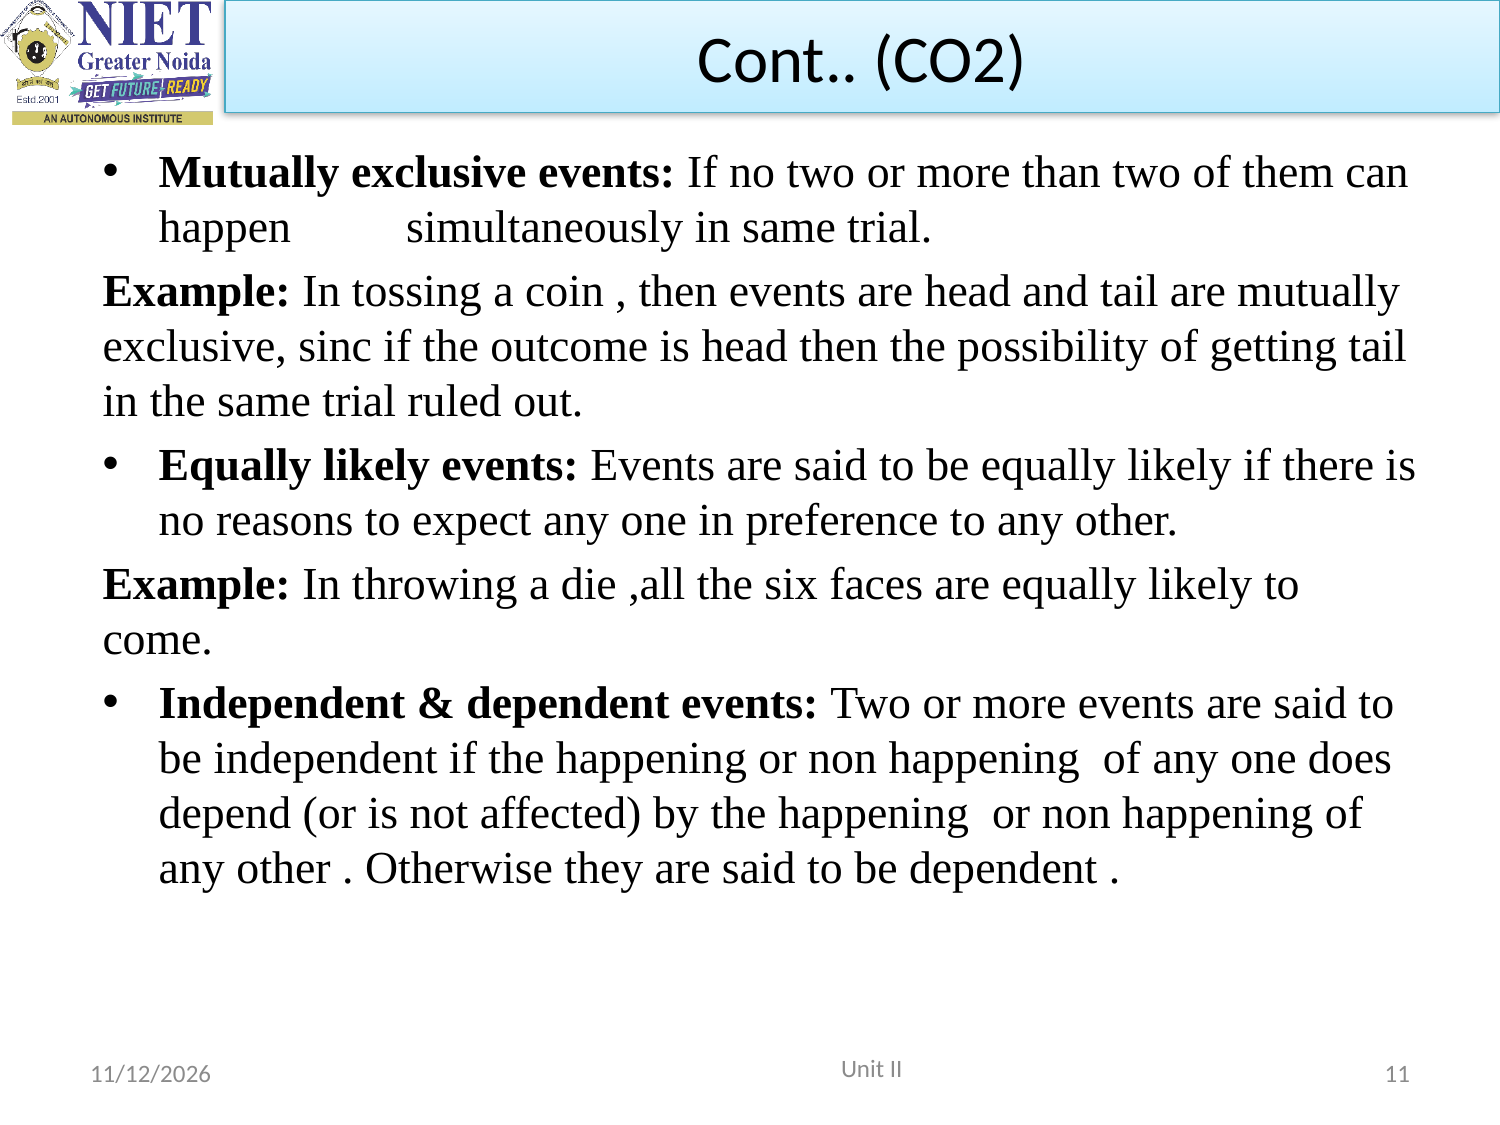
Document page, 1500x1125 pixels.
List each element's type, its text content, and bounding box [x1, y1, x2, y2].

picture [0, 0, 213, 125]
text_box Unit II [387, 1037, 1213, 1098]
text_box Cont.. (CO2) [224, 0, 1500, 113]
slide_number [75, 1042, 425, 1103]
list Mutually exclusive events: If no two or more than two of them can happen simultaneously in same trial. Example: In tossing a coin , then events are head and tail are mutually exclusive, sinc if the outcome is head then the possibility of getting tail in the same trial ruled out. Equally likely events: Events are said to be equally likely if there is no reasons to expect any one in preference to any other. Example: In throwing a die ,all the six faces are equally likely to come. Independent & dependent events: Two or more events are said to be independent if the happening or non happening of any one does depend (or is not affected) by the happening or non happening of any other . Otherwise they are said to be dependent . [87, 134, 1438, 1000]
slide_number 11 [1074, 1042, 1425, 1103]
